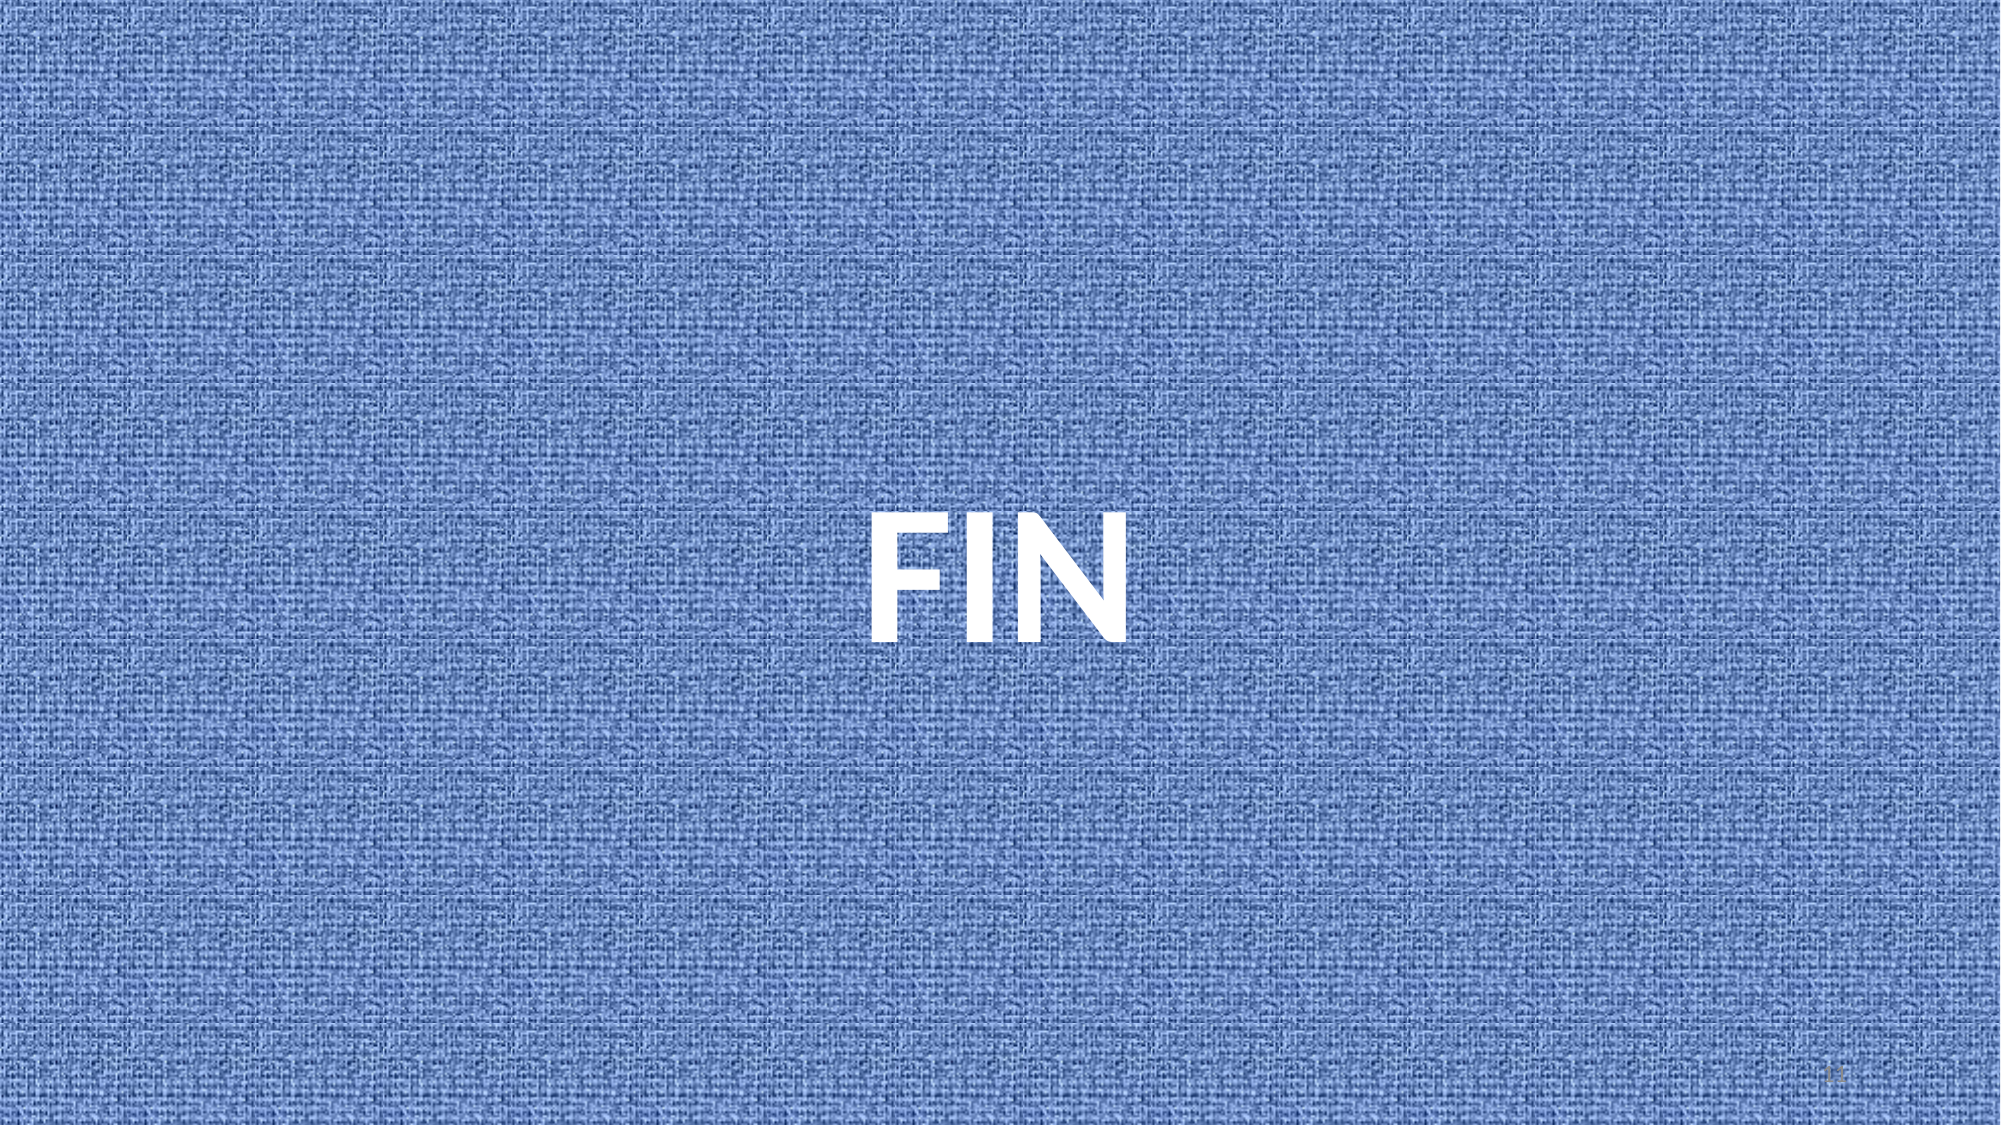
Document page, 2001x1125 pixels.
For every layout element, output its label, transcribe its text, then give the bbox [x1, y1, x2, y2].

slide_number 11 [1412, 1042, 1863, 1103]
picture [0, 0, 2001, 1125]
text_box FIN [846, 435, 1154, 690]
